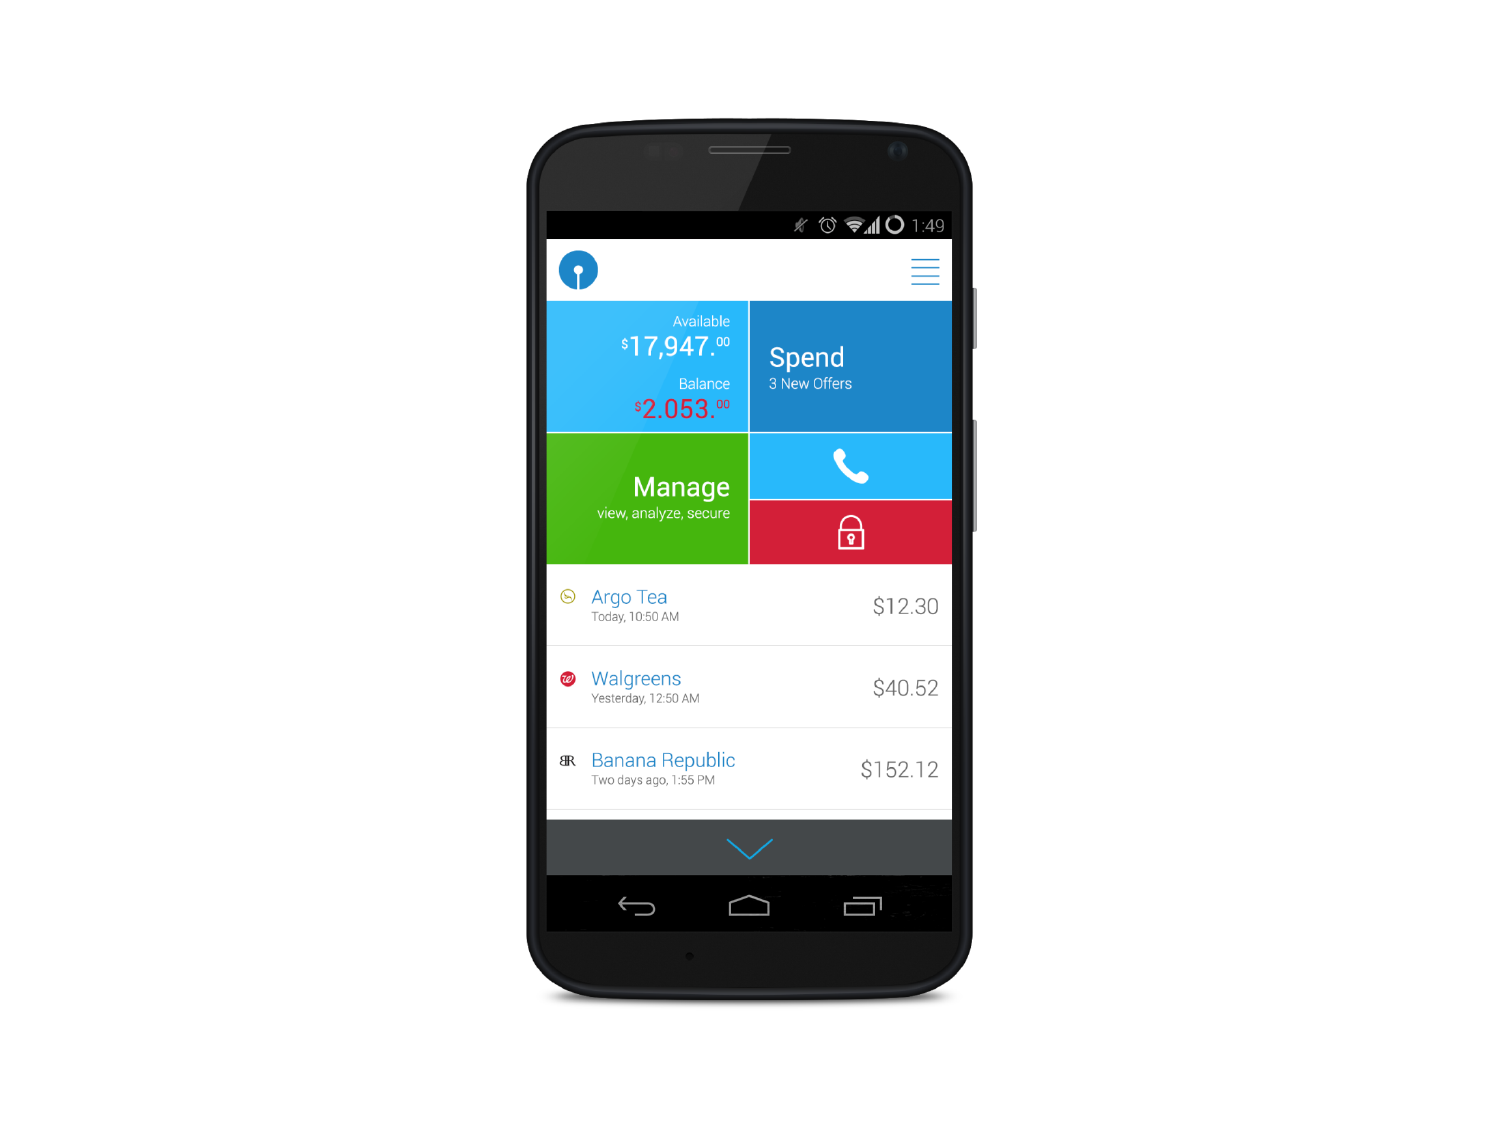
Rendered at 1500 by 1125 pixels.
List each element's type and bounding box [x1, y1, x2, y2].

picture [356, 0, 1144, 1125]
